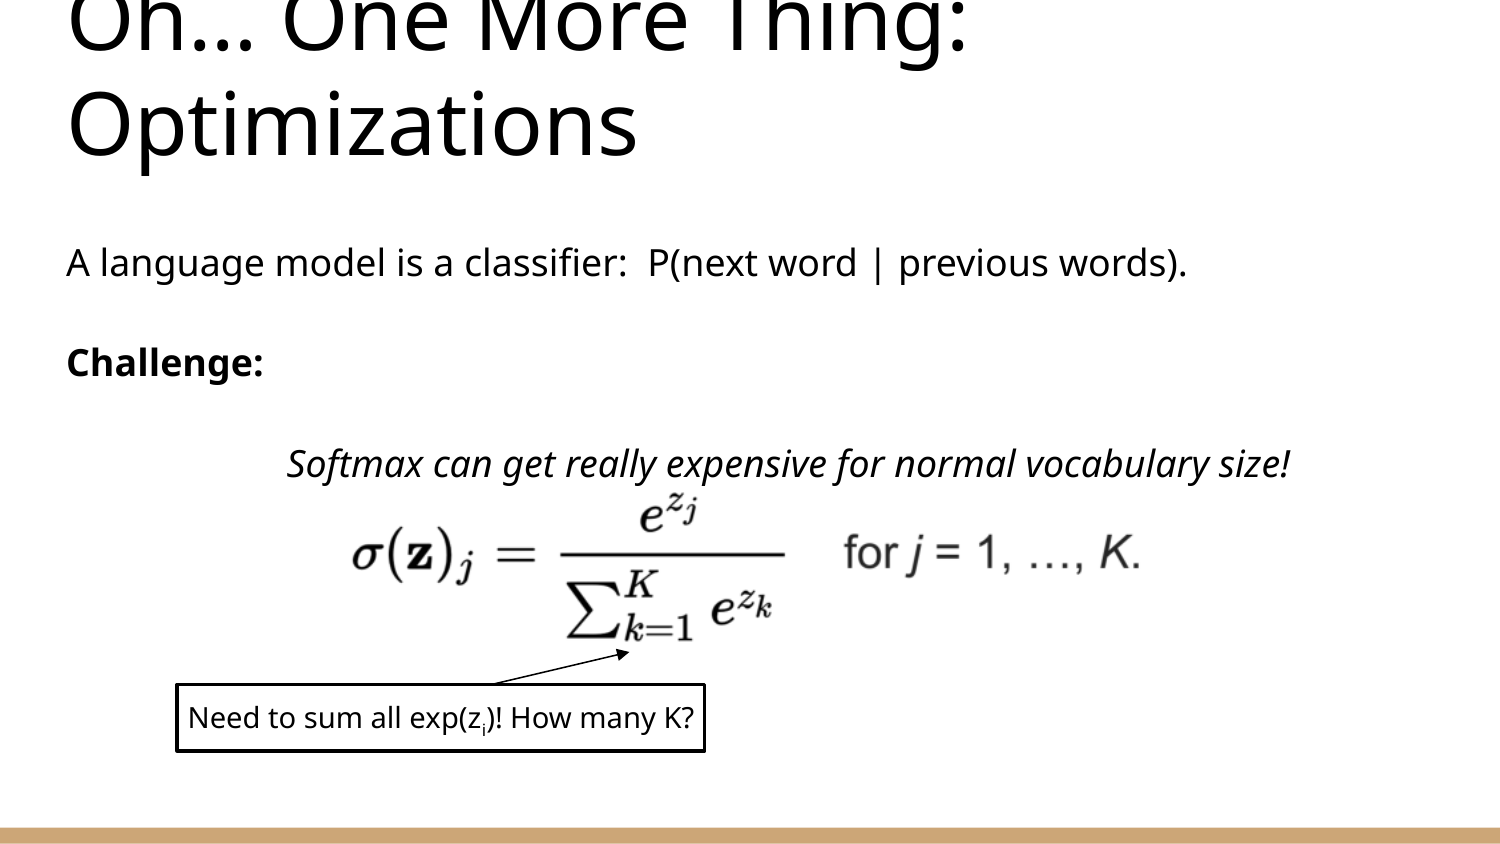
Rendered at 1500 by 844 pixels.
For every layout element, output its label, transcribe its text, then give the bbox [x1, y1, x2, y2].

title Oh… One More Thing: Optimizations [51, 51, 1449, 189]
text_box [491, 651, 630, 685]
text_box [176, 684, 705, 752]
picture [264, 451, 1200, 676]
text_box Need to sum all exp(zi)! How many K? [172, 684, 843, 776]
list A language model is a classifier: P(next word | previous words). Challenge: Softmax can get really expensive for normal vocabulary size! [51, 200, 1449, 752]
